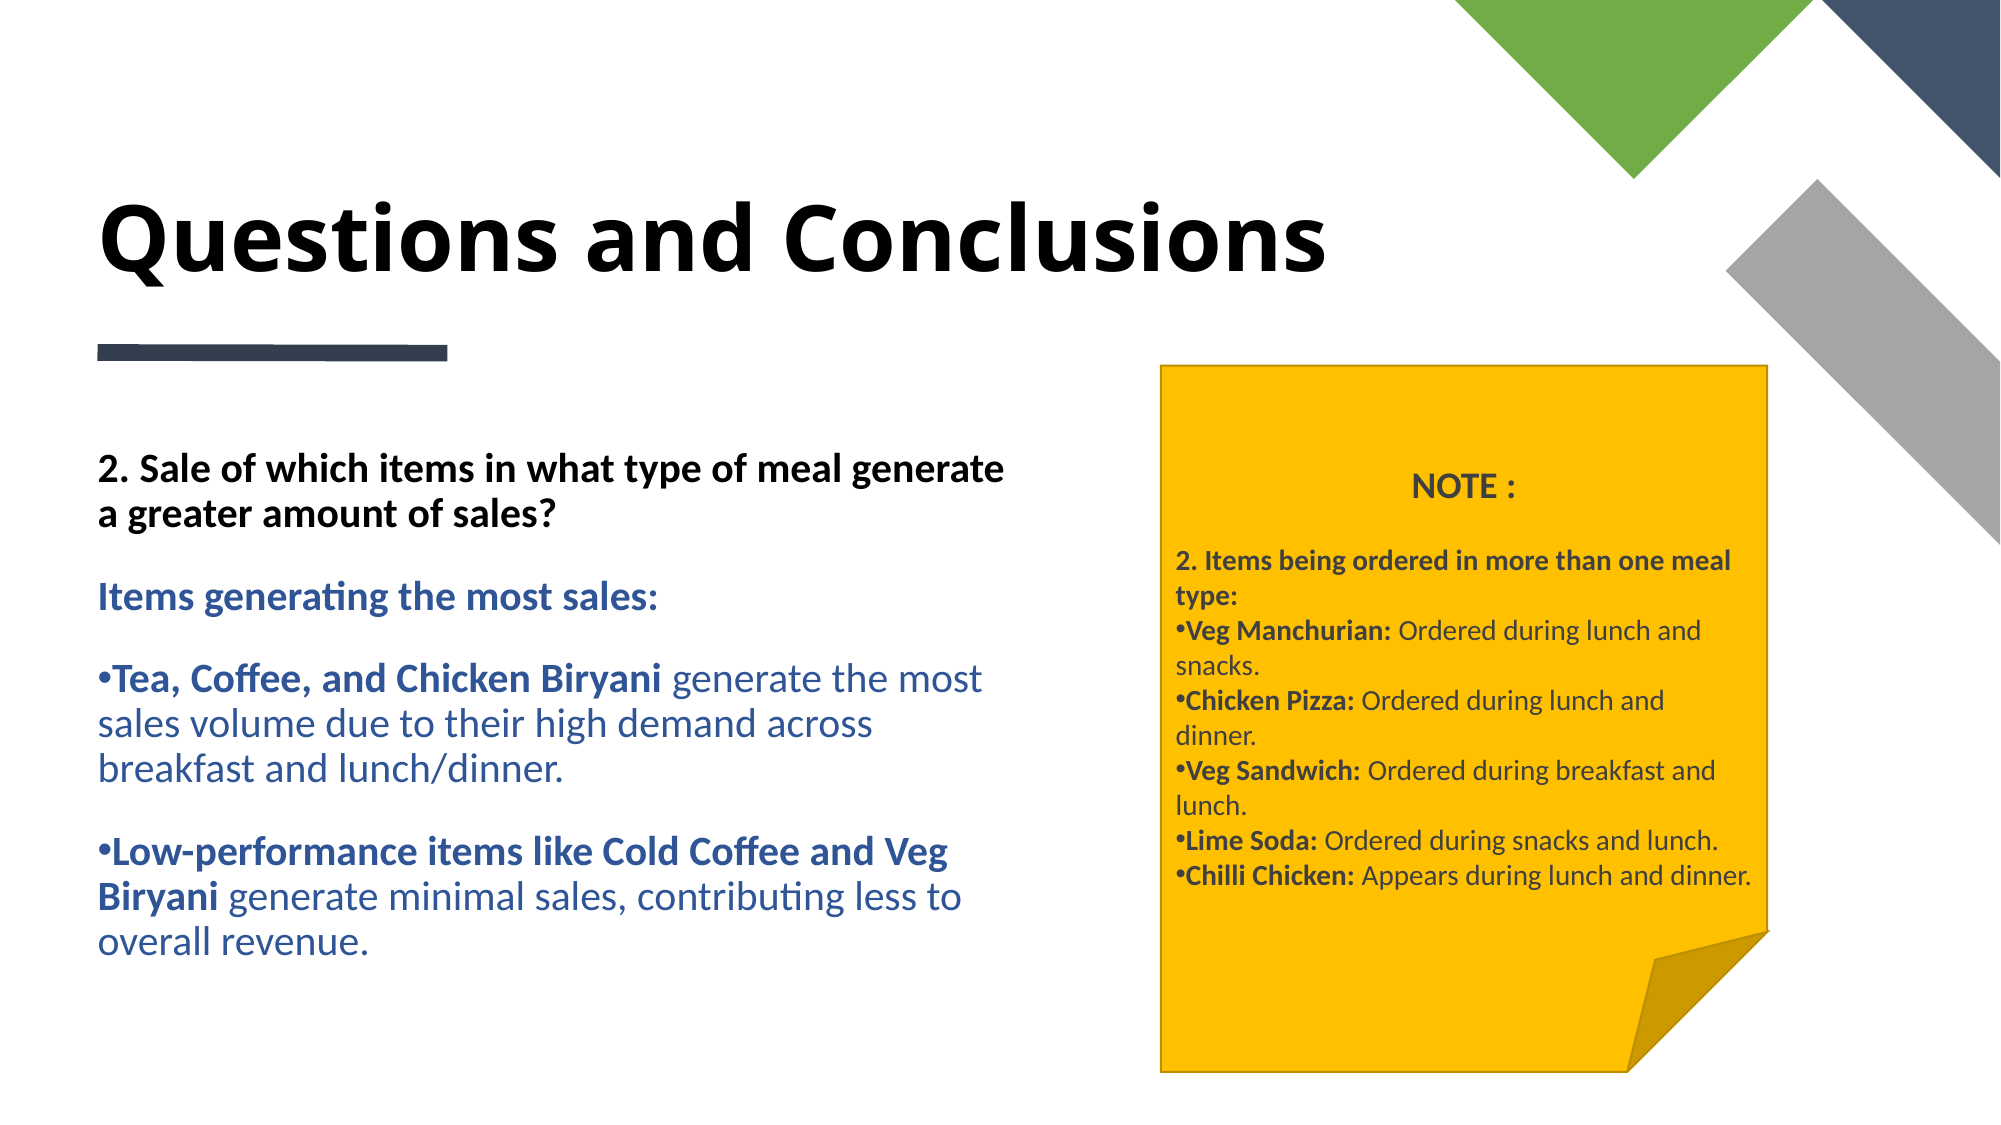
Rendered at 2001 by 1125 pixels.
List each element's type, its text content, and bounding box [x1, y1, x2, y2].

text_box NOTE : 2. Items being ordered in more than one meal type: Veg Manchurian: Ordered during lunch and snacks. Chicken Pizza: Ordered during lunch and dinner. Veg Sandwich: Ordered during breakfast and lunch. Lime Soda: Ordered during snacks and lunch. Chilli Chicken: Appears during lunch and dinner. [1159, 364, 1771, 1073]
title Questions and Conclusions [97, 32, 1898, 291]
list 2. Sale of which items in what type of meal generate a greater amount of sales? Items generating the most sales: Tea, Coffee, and Chicken Biryani generate the most sales volume due to their high demand across breakfast and lunch/dinner. Low-performance items like Cold Coffee and Veg Biryani generate minimal sales, contributing less to overall revenue. [97, 439, 1041, 1030]
